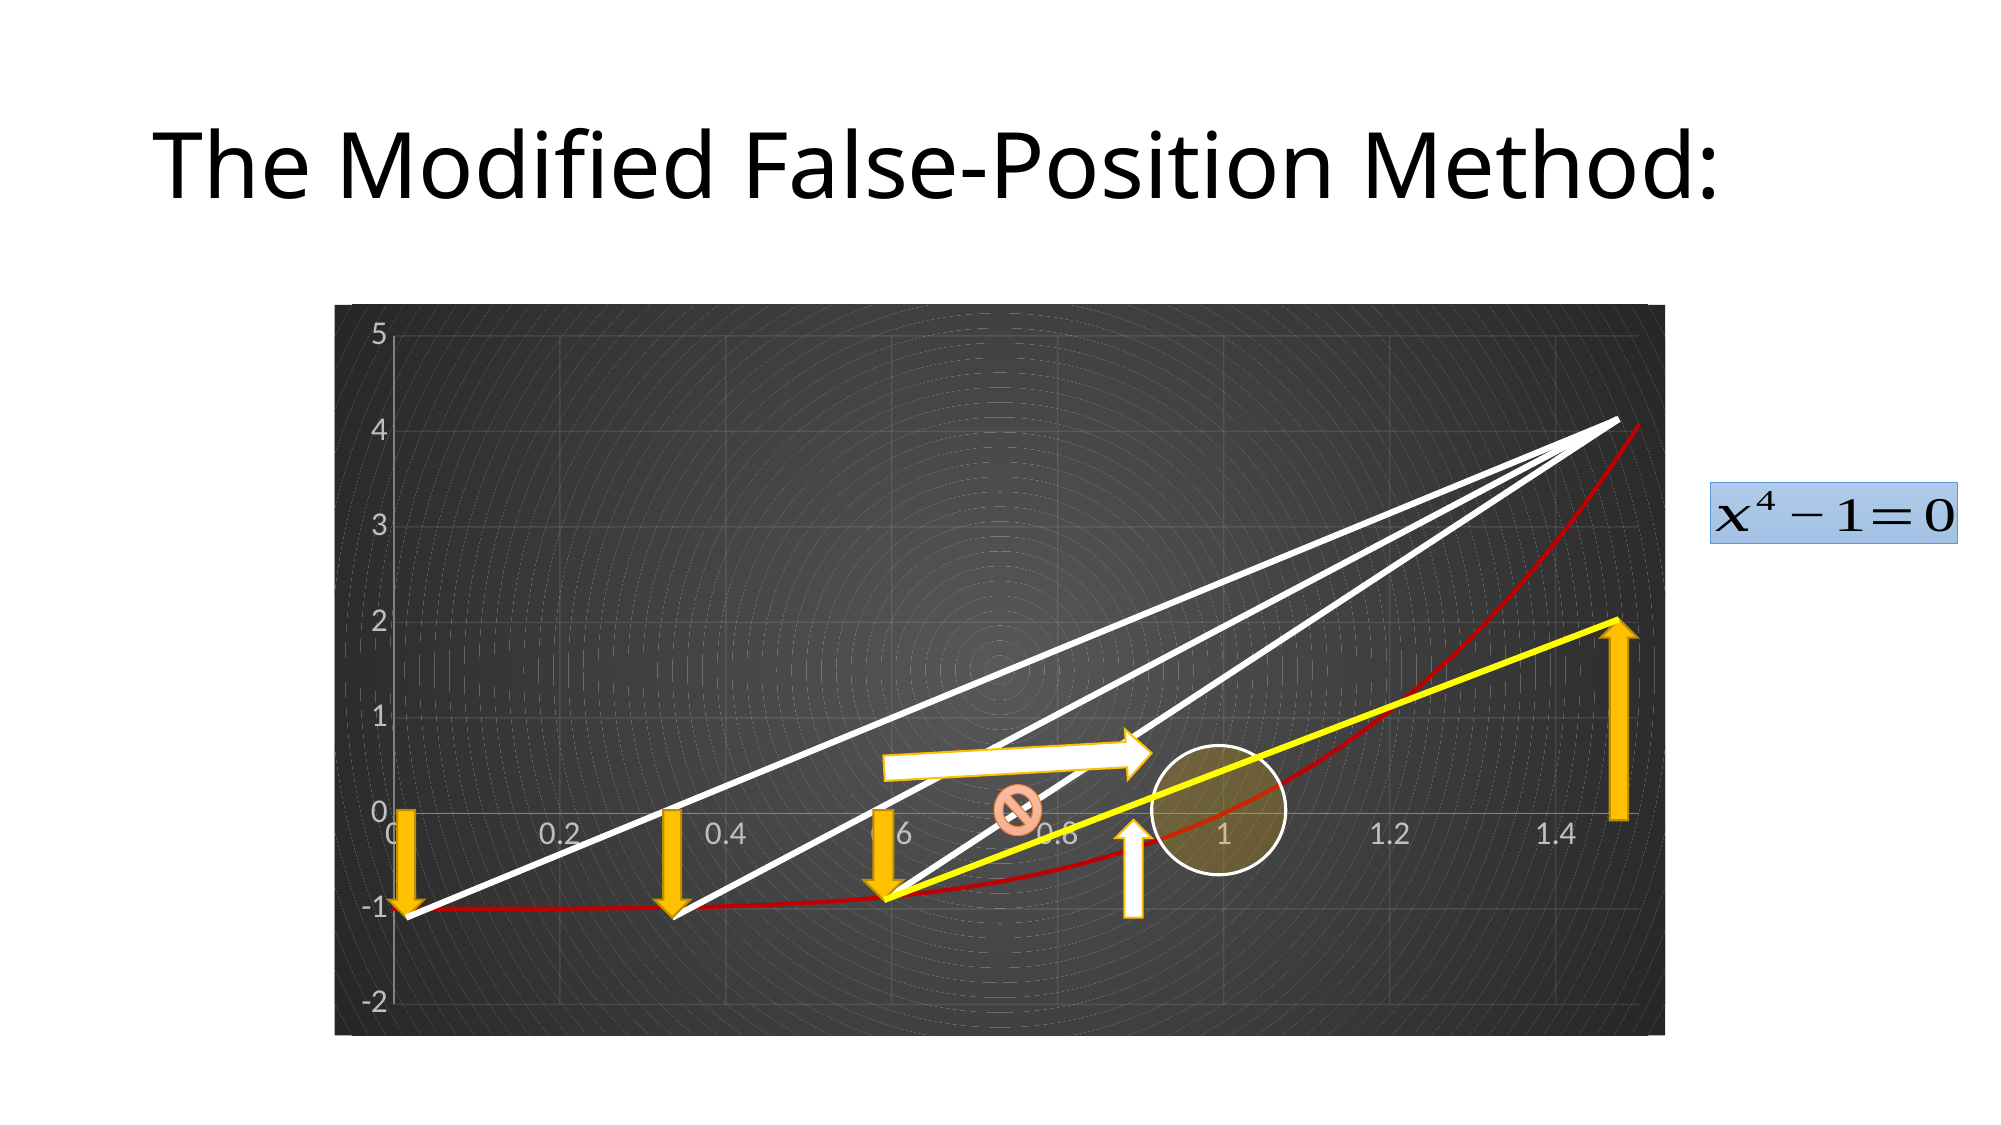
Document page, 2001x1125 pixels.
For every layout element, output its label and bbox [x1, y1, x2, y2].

text_box [884, 418, 1619, 619]
text_box [672, 418, 1618, 918]
text_box [406, 418, 672, 918]
chart [334, 304, 1666, 1036]
text_box [884, 619, 1619, 900]
